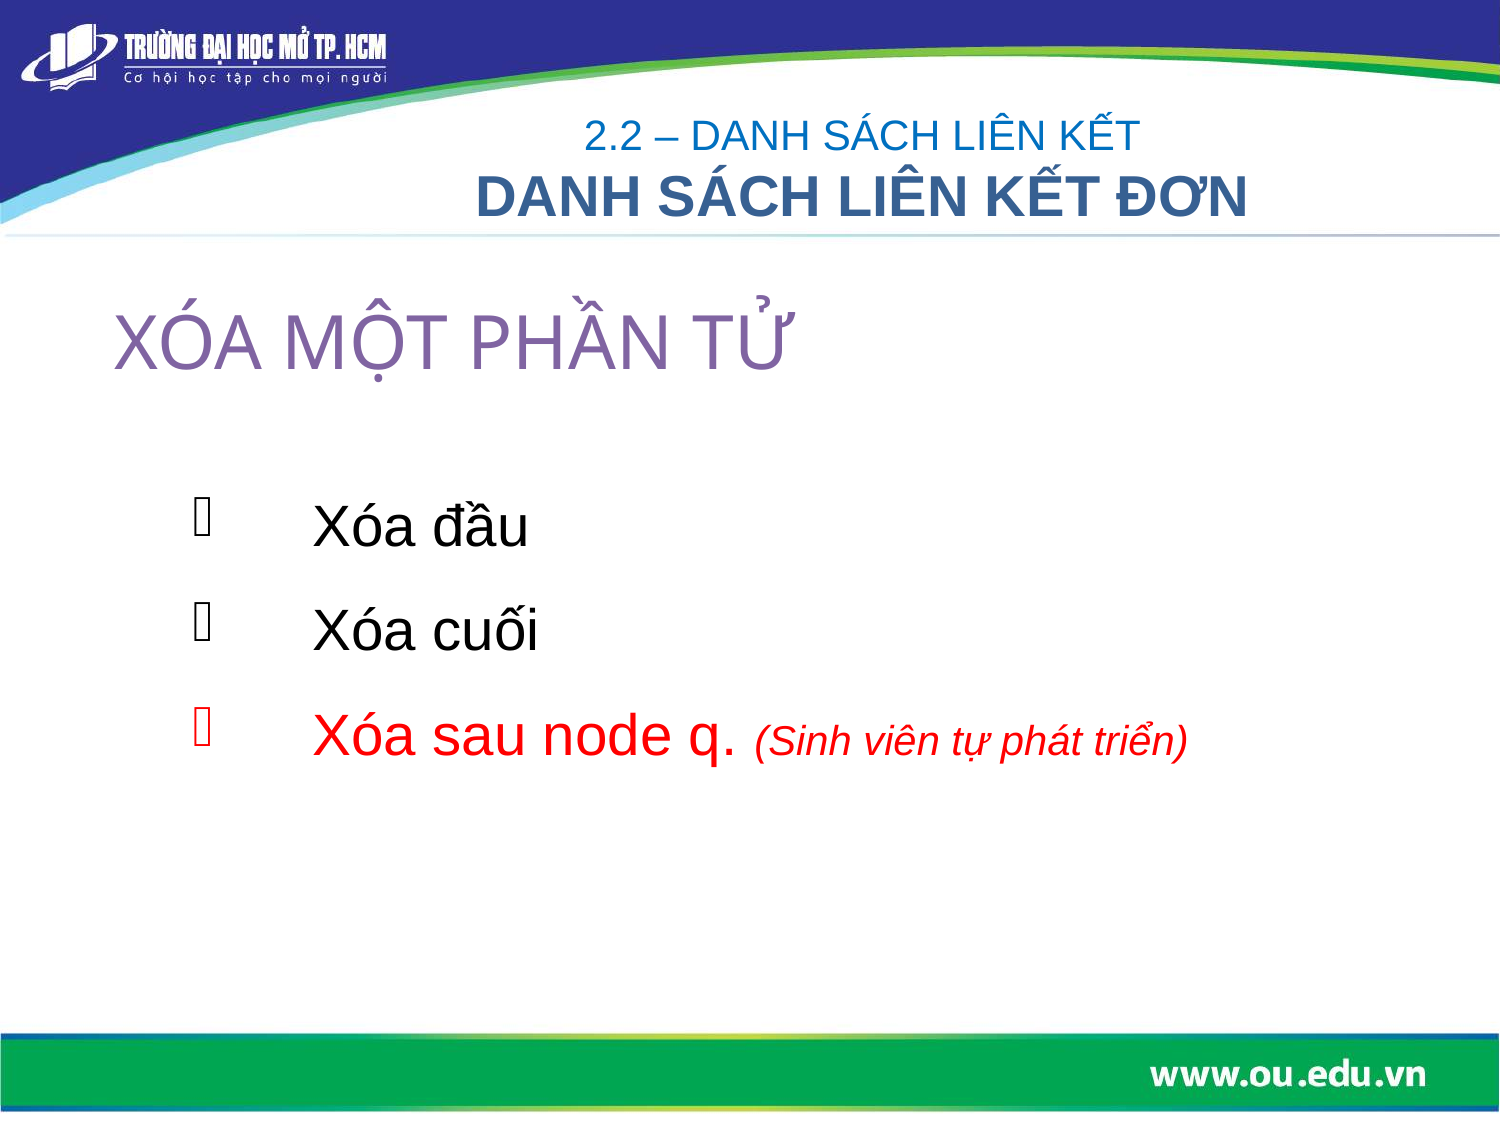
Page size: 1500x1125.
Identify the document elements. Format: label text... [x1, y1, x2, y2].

text_box 2.2 – DANH SÁCH LIÊN KẾT DANH SÁCH LIÊN KẾT ĐƠN [324, 62, 1400, 238]
text_box Xóa đầu Xóa cuối Xóa sau node q. (Sinh viên tự phát triển) [177, 445, 1400, 867]
picture [0, 0, 1500, 1125]
text_box XÓA MỘT PHẦN TỬ [99, 287, 1380, 400]
